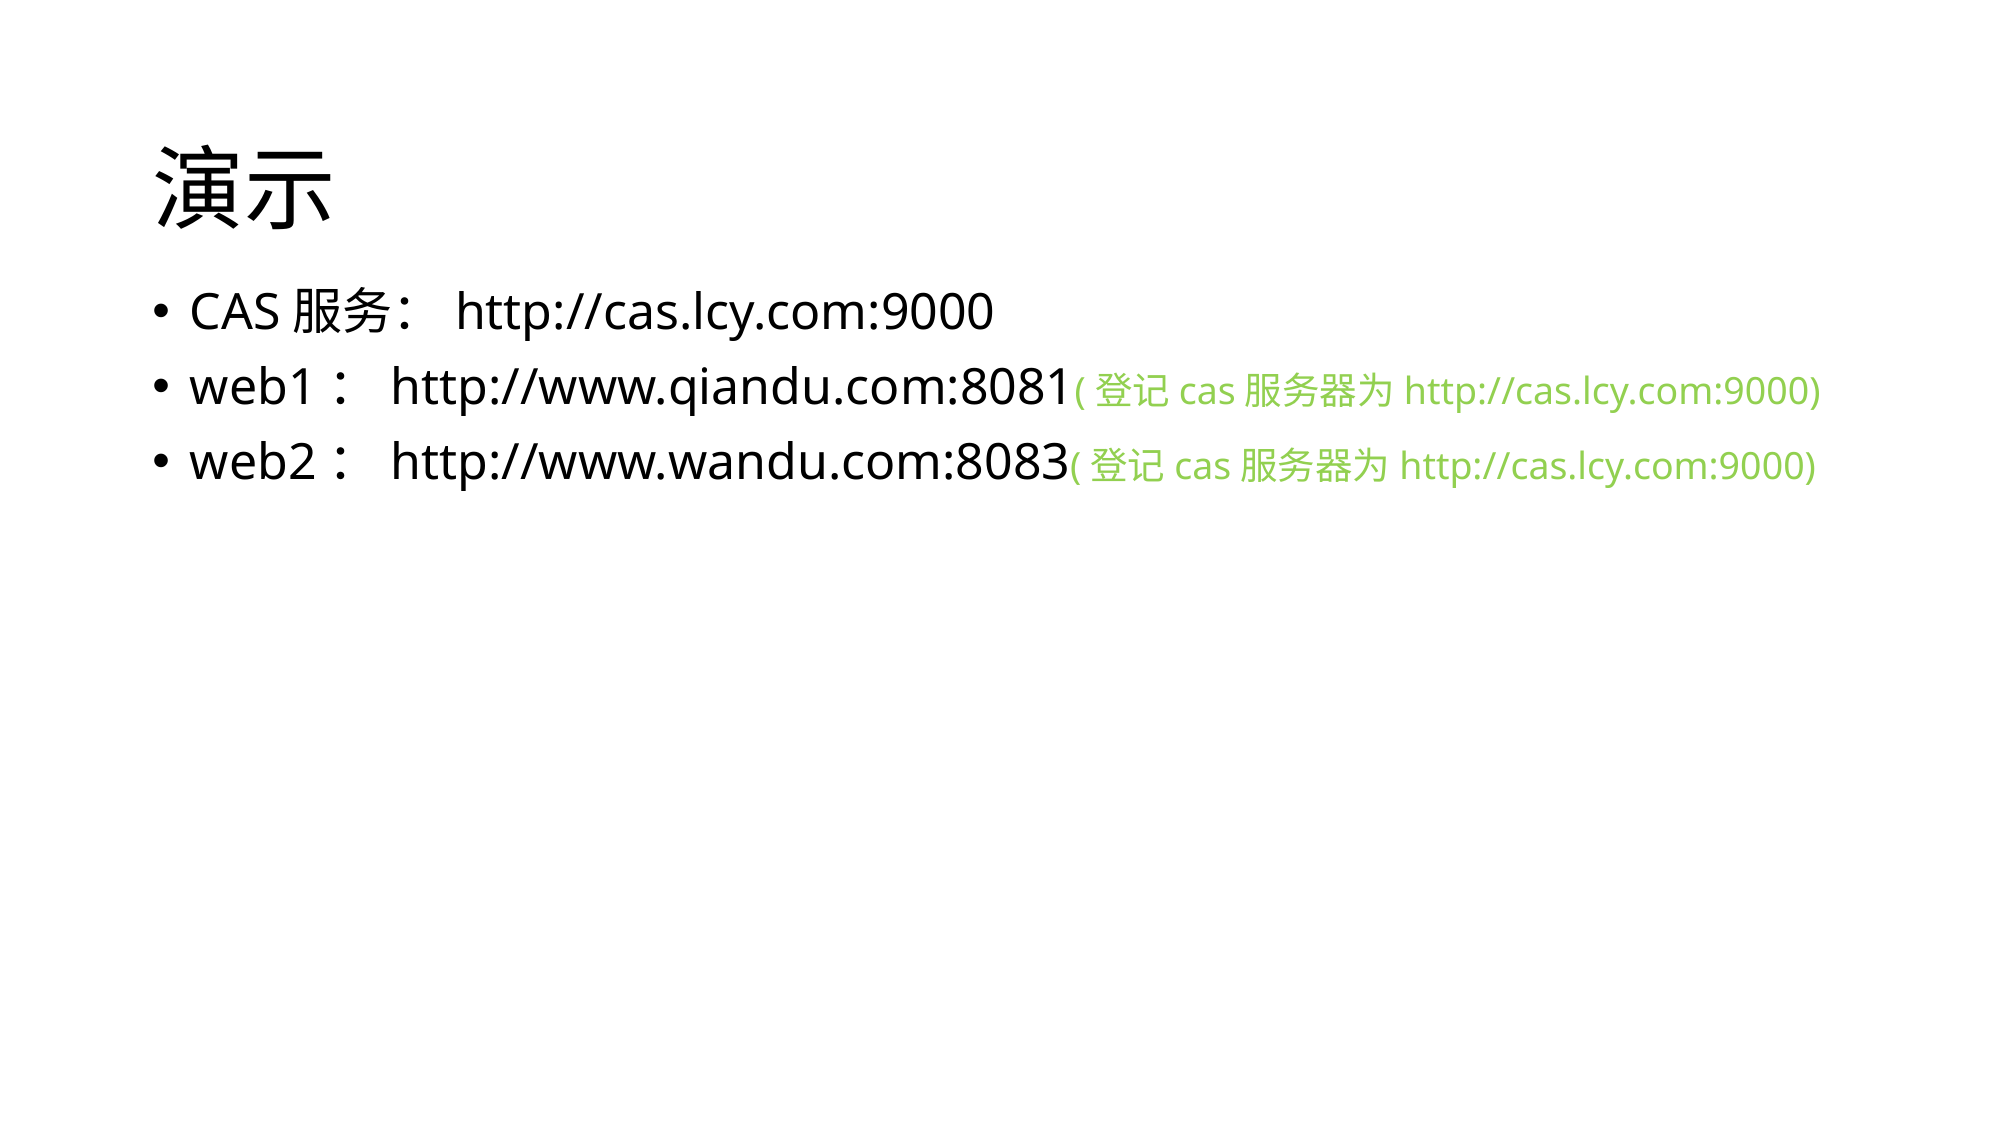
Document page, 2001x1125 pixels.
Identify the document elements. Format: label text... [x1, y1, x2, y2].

title 演示 [137, 85, 1863, 250]
list CAS服务：http://cas.lcy.com:9000 web1：http://www.qiandu.com:8081(登记cas服务器为http://cas.lcy.com:9000) web2：http://www.wandu.com:8083(登记cas服务器为http://cas.lcy.com:9000) [137, 279, 1863, 1014]
